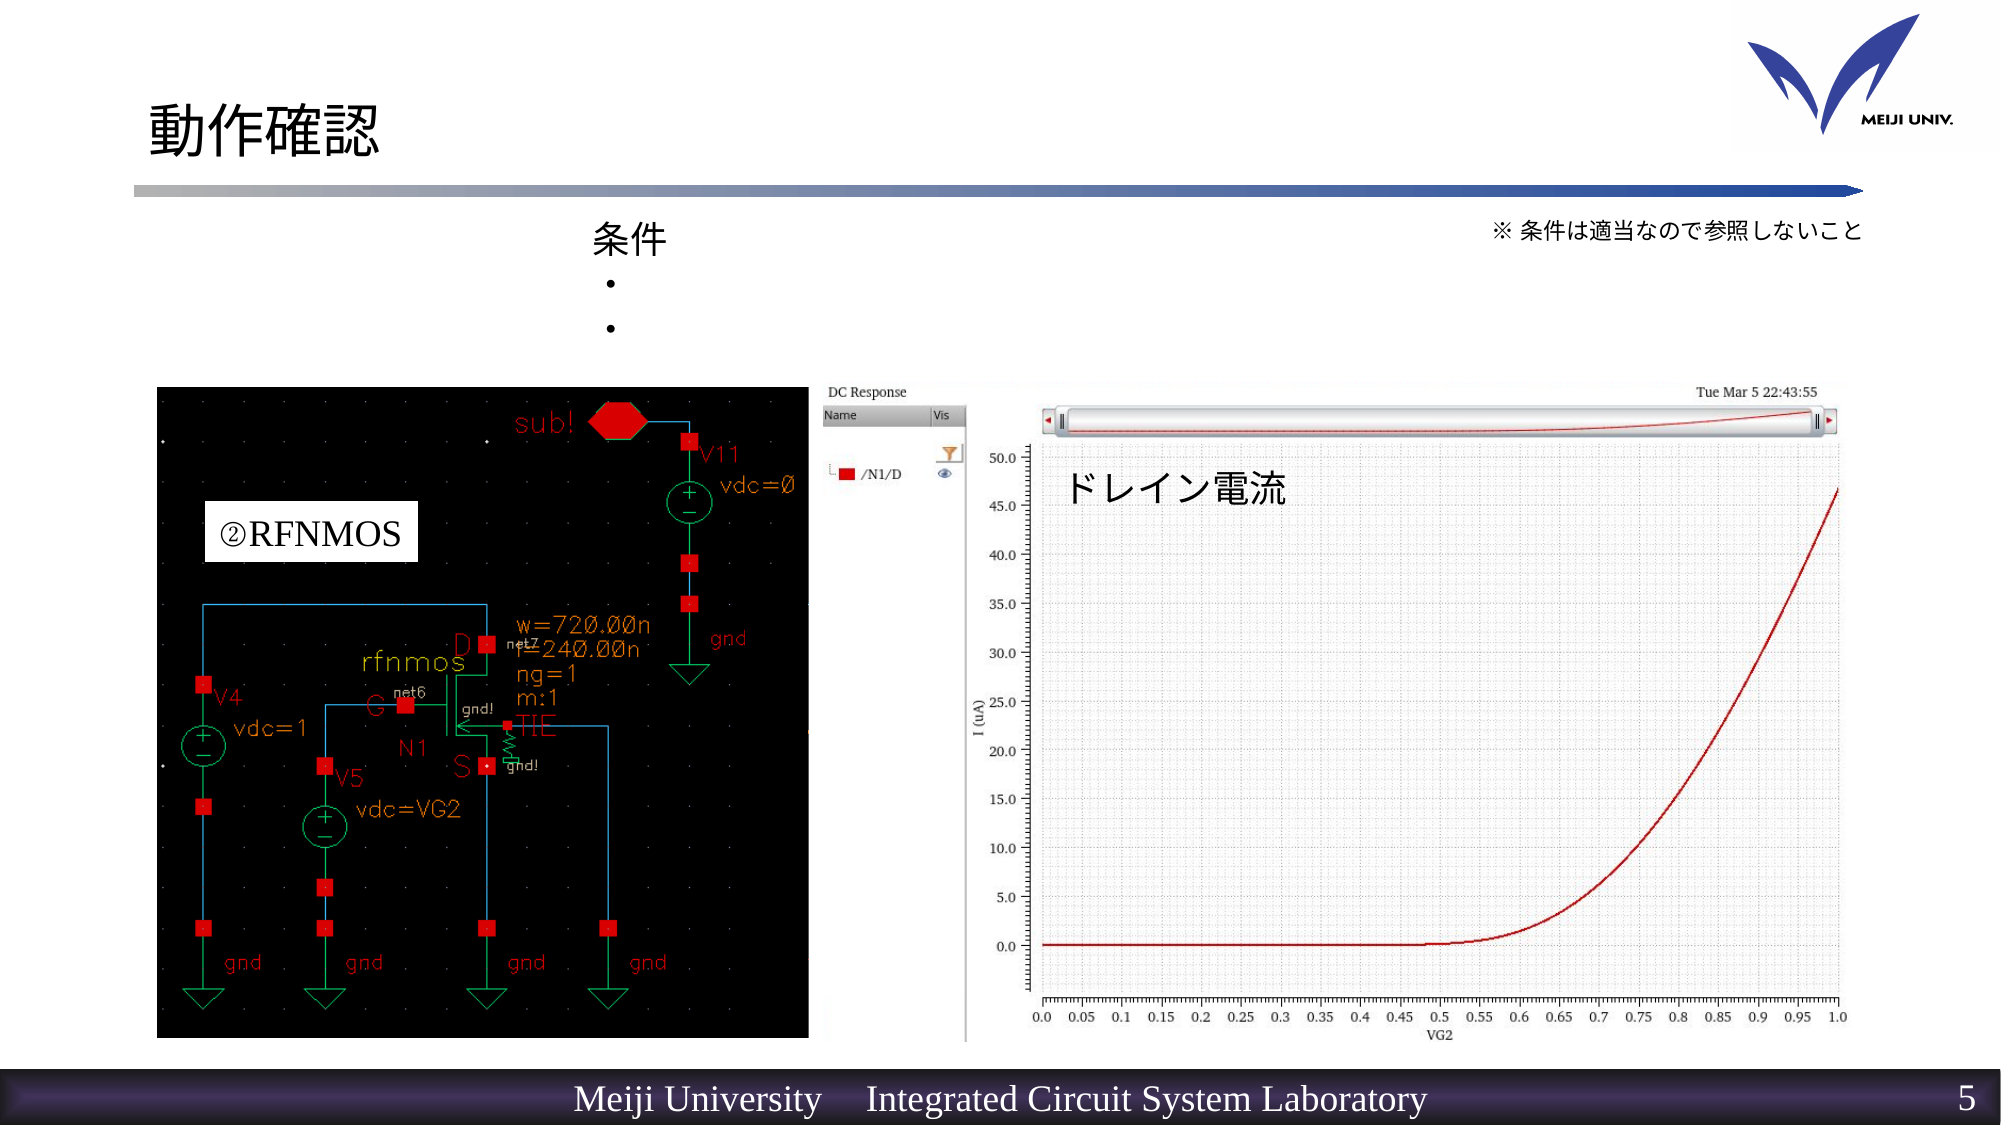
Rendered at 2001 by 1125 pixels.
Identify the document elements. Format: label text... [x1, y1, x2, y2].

picture [1731, 1, 2000, 151]
picture [822, 382, 1851, 1042]
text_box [156, 387, 809, 1038]
title 動作確認 [133, 50, 1829, 210]
text_box ※条件は適当なので参照しないこと [1476, 209, 1880, 252]
